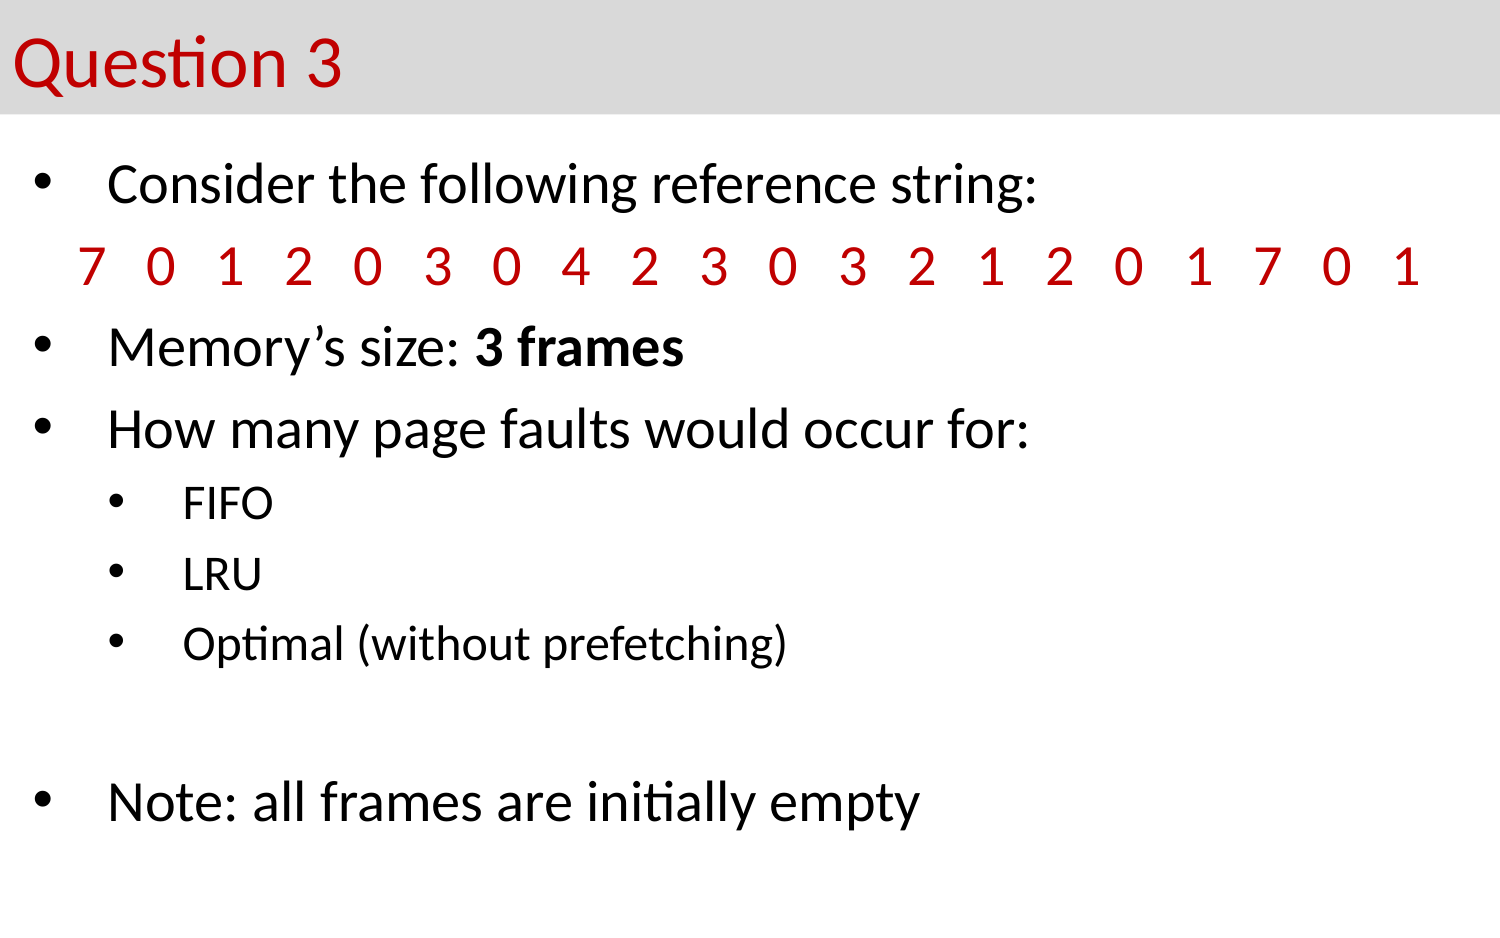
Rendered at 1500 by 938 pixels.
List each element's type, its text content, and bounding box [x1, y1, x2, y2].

title Question 3 [0, 0, 1500, 115]
subtitle Consider the following reference string: 7 0 1 2 0 3 0 4 2 3 0 3 2 1 2 0 1 7 0 1 Memory’s size: 3 frames How many page faults would occur for: FIFO LRU Optimal (without prefetching) Note: all frames are initially empty [17, 138, 1483, 918]
